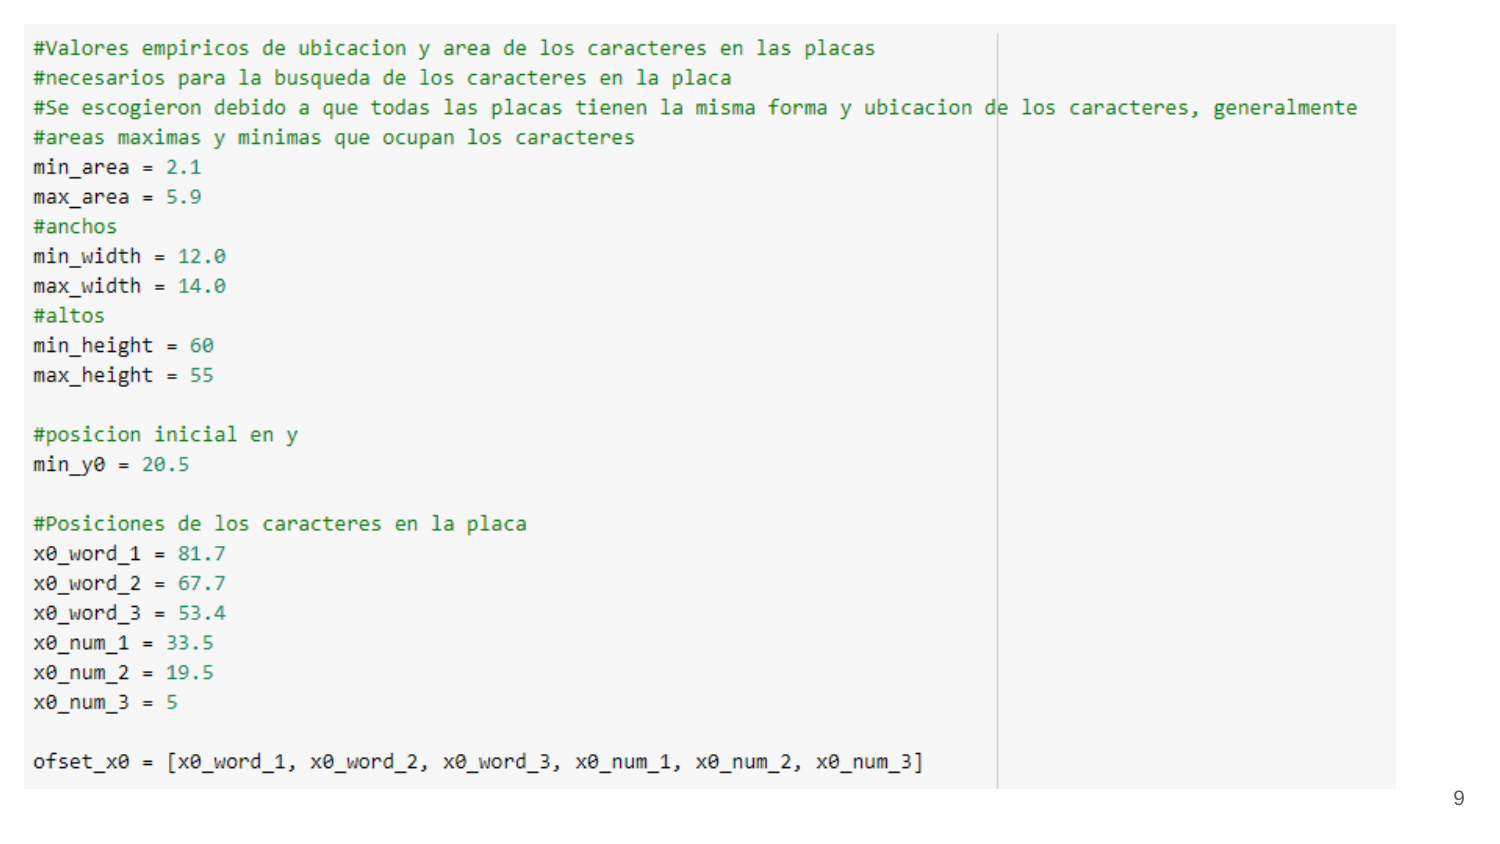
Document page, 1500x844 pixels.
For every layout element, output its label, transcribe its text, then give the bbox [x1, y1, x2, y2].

slide_number ‹#› [1389, 764, 1480, 830]
picture [24, 24, 1396, 790]
